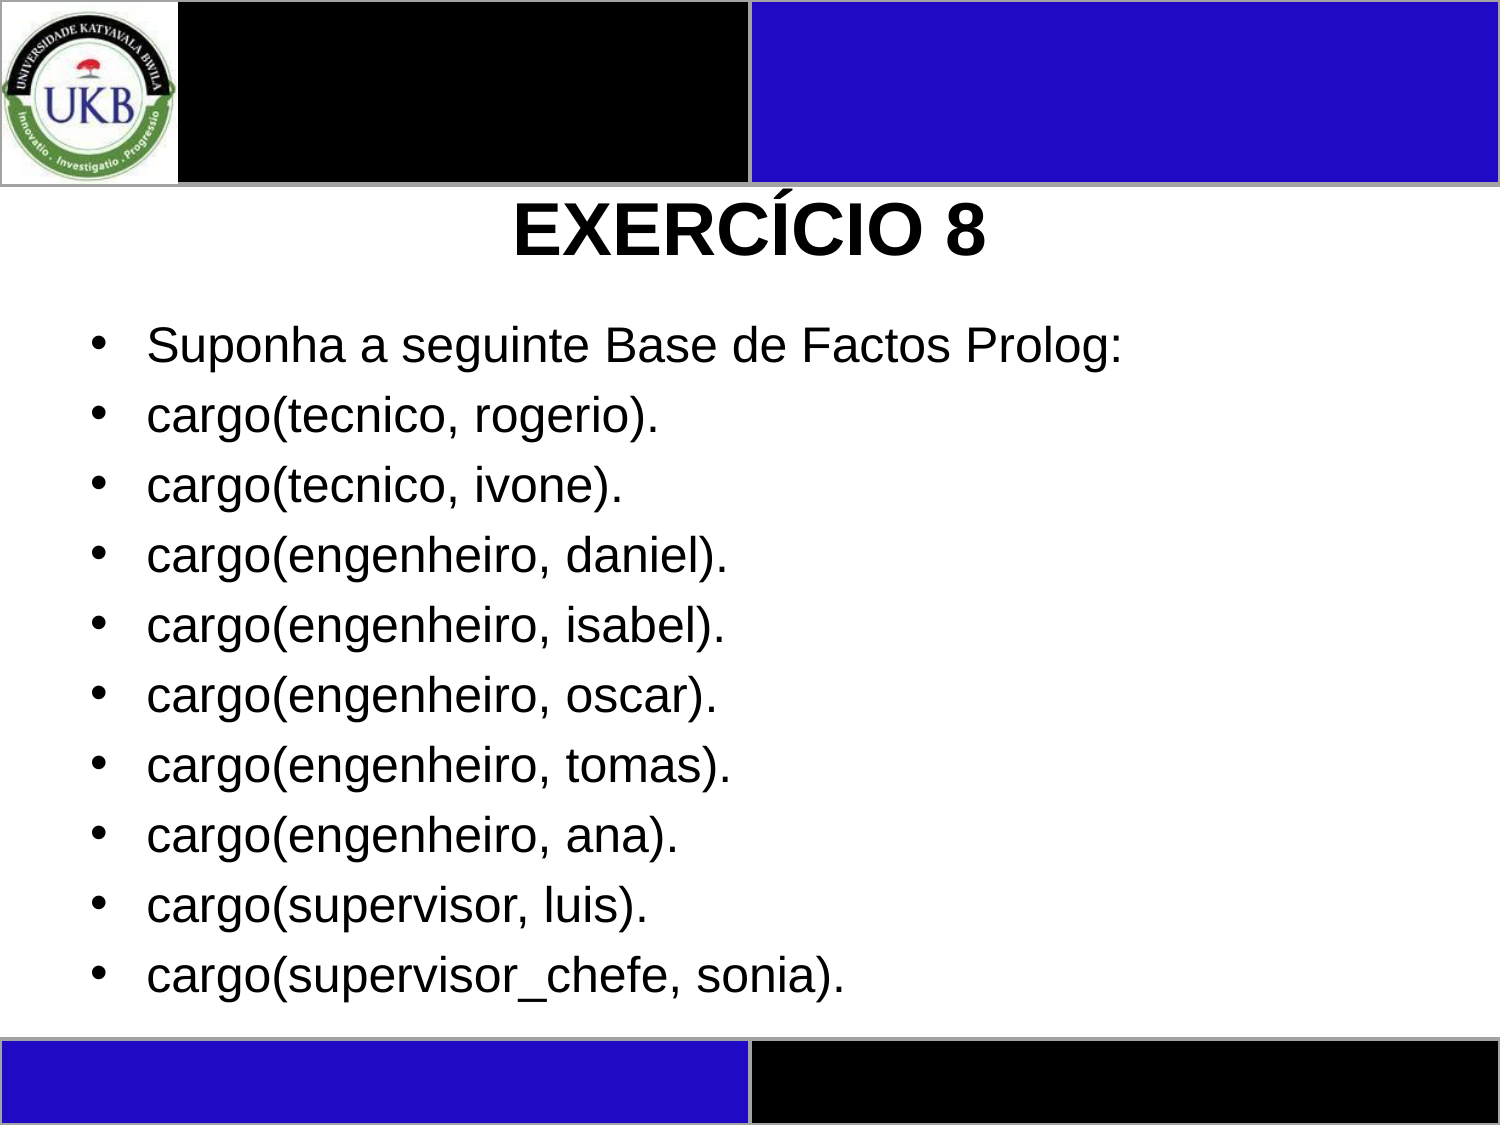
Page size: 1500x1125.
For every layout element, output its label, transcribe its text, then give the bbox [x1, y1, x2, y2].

title EXERCÍCIO 8 [0, 184, 1500, 268]
picture [2, 2, 178, 184]
list Suponha a seguinte Base de Factos Prolog: cargo(tecnico, rogerio). cargo(tecnico, ivone). cargo(engenheiro, daniel). cargo(engenheiro, isabel). cargo(engenheiro, oscar). cargo(engenheiro, tomas). cargo(engenheiro, ana). cargo(supervisor, luis). cargo(supervisor_chefe, sonia). [74, 304, 1426, 1032]
